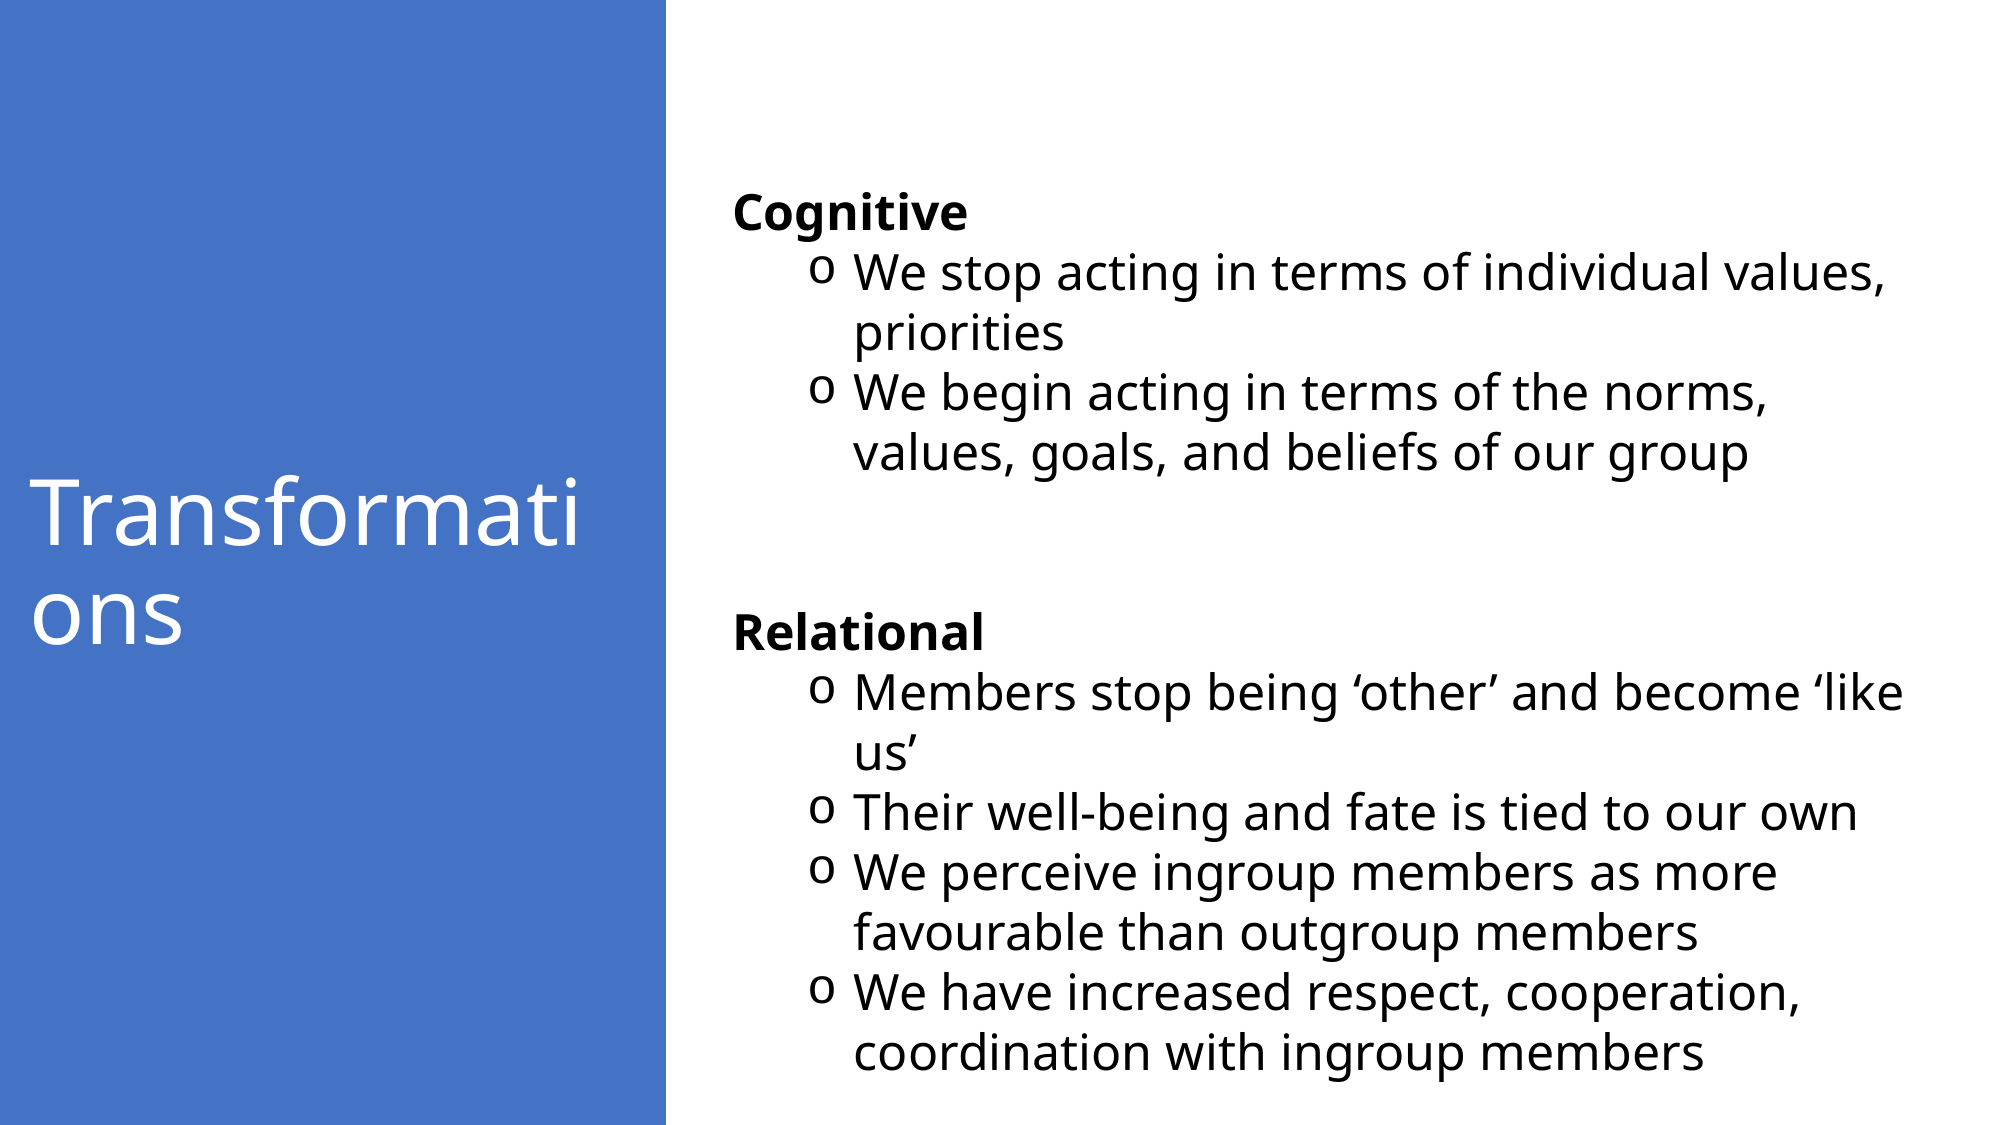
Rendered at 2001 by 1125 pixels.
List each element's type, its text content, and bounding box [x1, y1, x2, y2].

text_box Cognitive We stop acting in terms of individual values, priorities​ We begin acting in terms of the norms, values, goals, and beliefs of our group​ Relational Members stop being ‘other’ and become ‘like us’​ Their well-being and fate is tied to our own​ We perceive ingroup members as more favourable than outgroup members​ We have increased respect, cooperation, coordination with ingroup members​ [717, 172, 1943, 1125]
title Transformations [14, 104, 644, 1026]
text_box [0, 0, 667, 1125]
